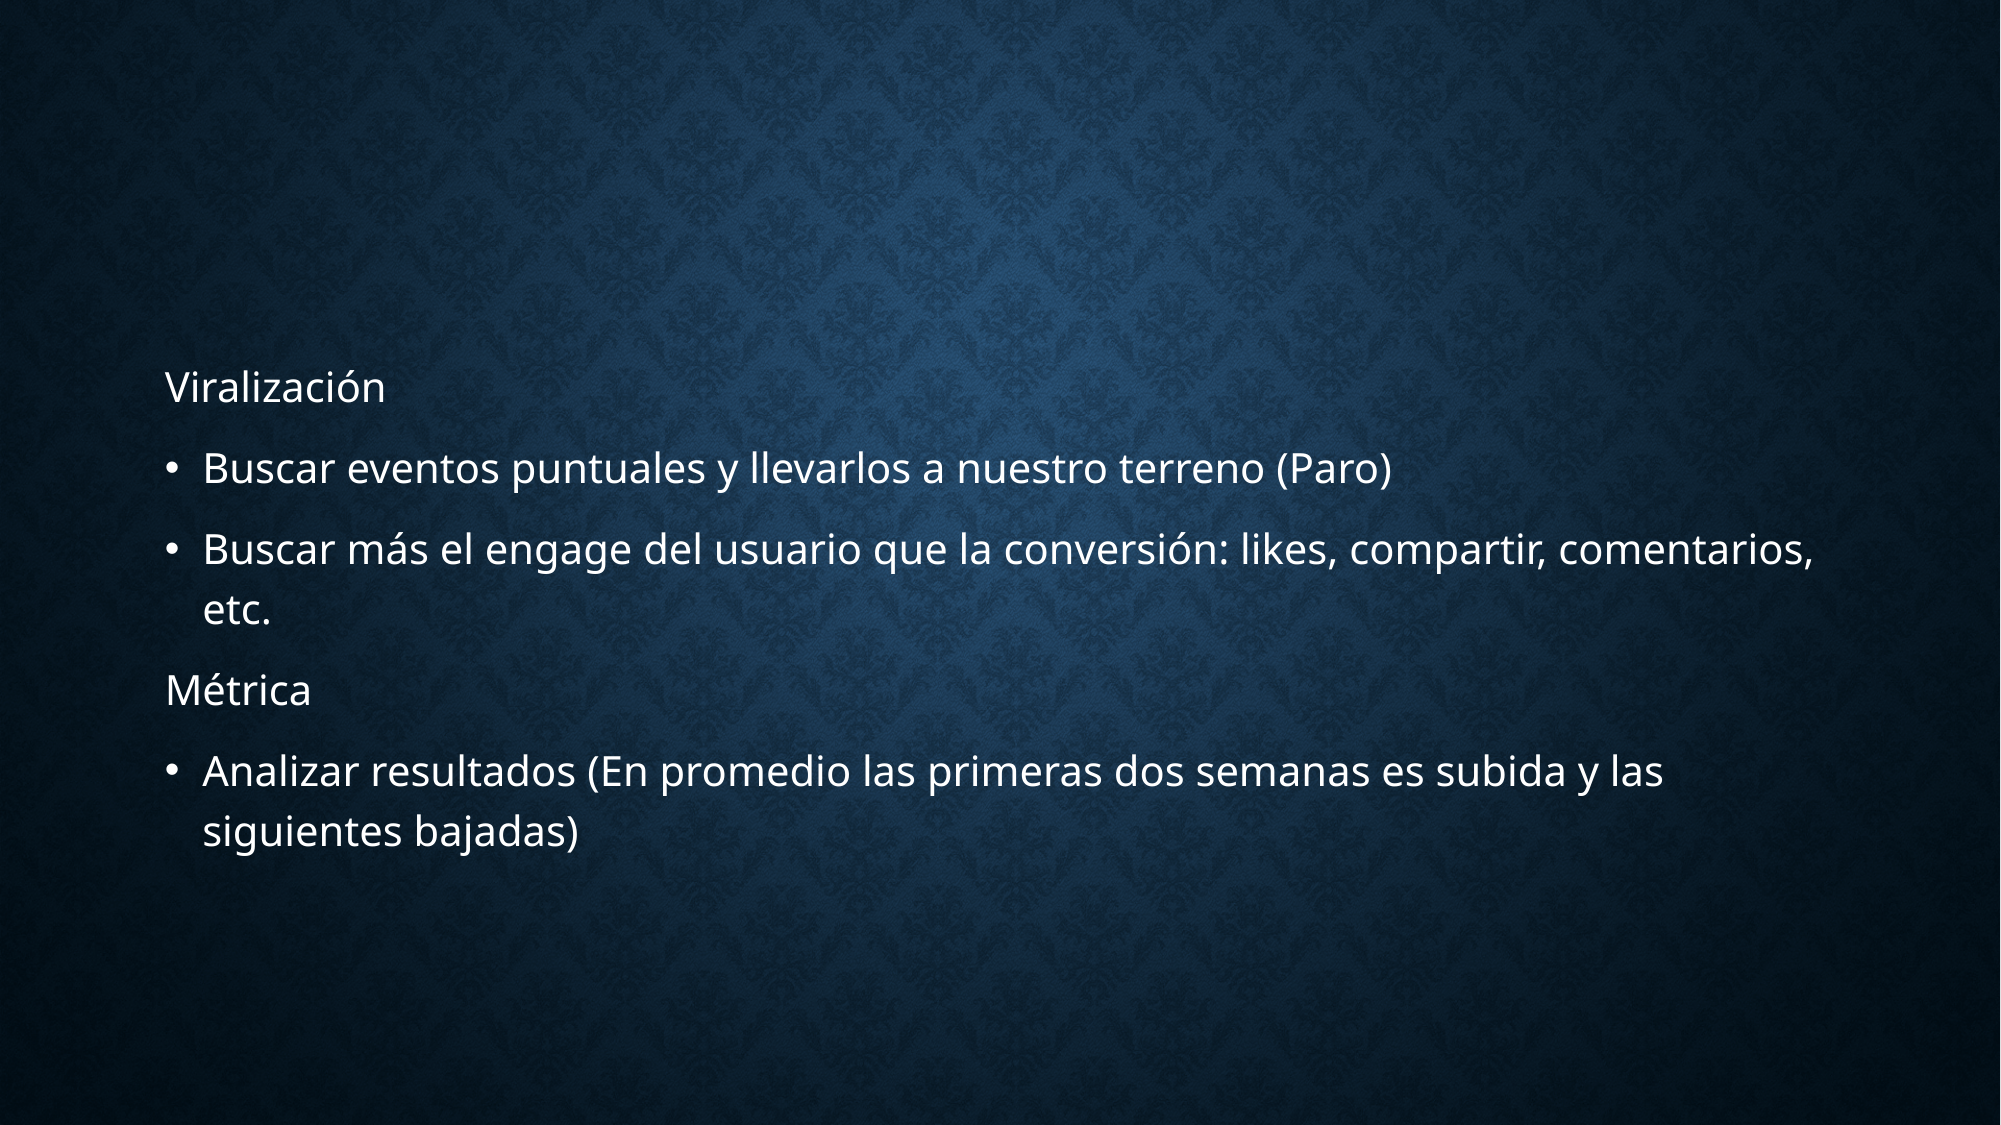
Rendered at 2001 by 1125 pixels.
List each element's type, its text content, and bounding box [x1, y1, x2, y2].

list Viralización Buscar eventos puntuales y llevarlos a nuestro terreno (Paro) Buscar más el engage del usuario que la conversión: likes, compartir, comentarios, etc. Métrica Analizar resultados (En promedio las primeras dos semanas es subida y las siguientes bajadas) [149, 343, 1849, 950]
